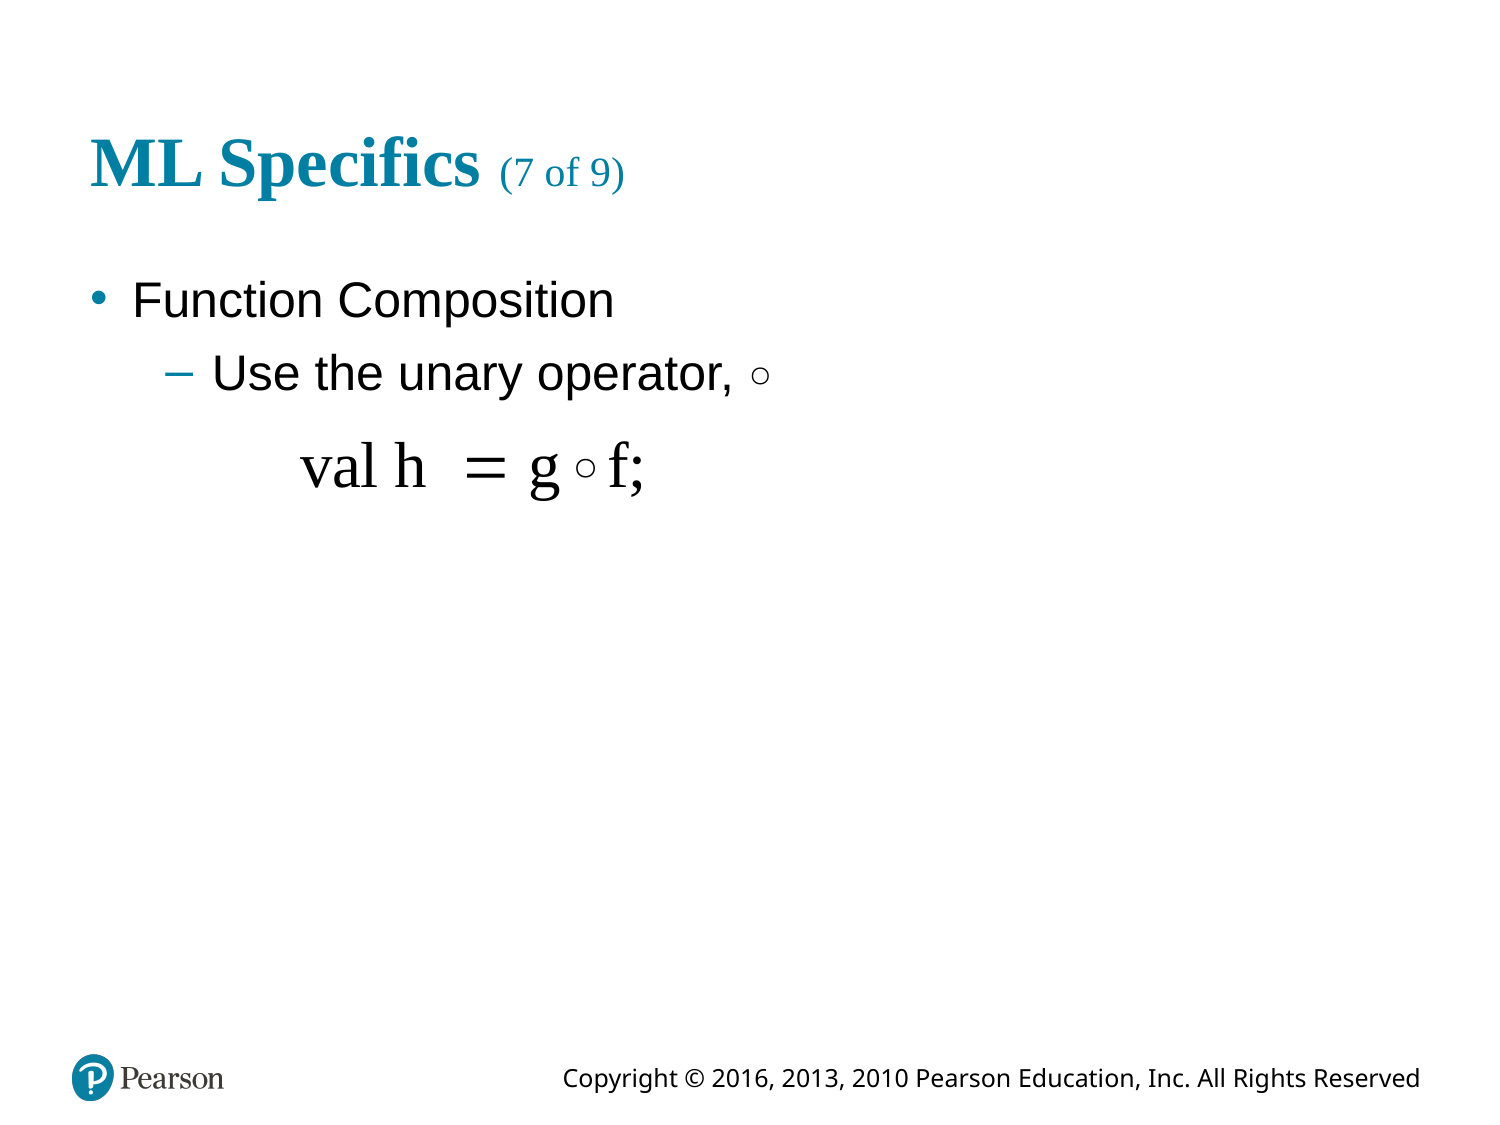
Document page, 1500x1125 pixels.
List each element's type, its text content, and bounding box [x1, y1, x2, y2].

title M L Specifics (7 of 9) [75, 35, 1425, 216]
picture [98, 1054, 224, 1101]
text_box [292, 430, 655, 513]
picture [80, 1063, 106, 1088]
picture [72, 1087, 83, 1101]
list Function Composition Use the unary operator, [75, 252, 1425, 406]
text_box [743, 359, 778, 402]
picture [72, 1054, 88, 1070]
